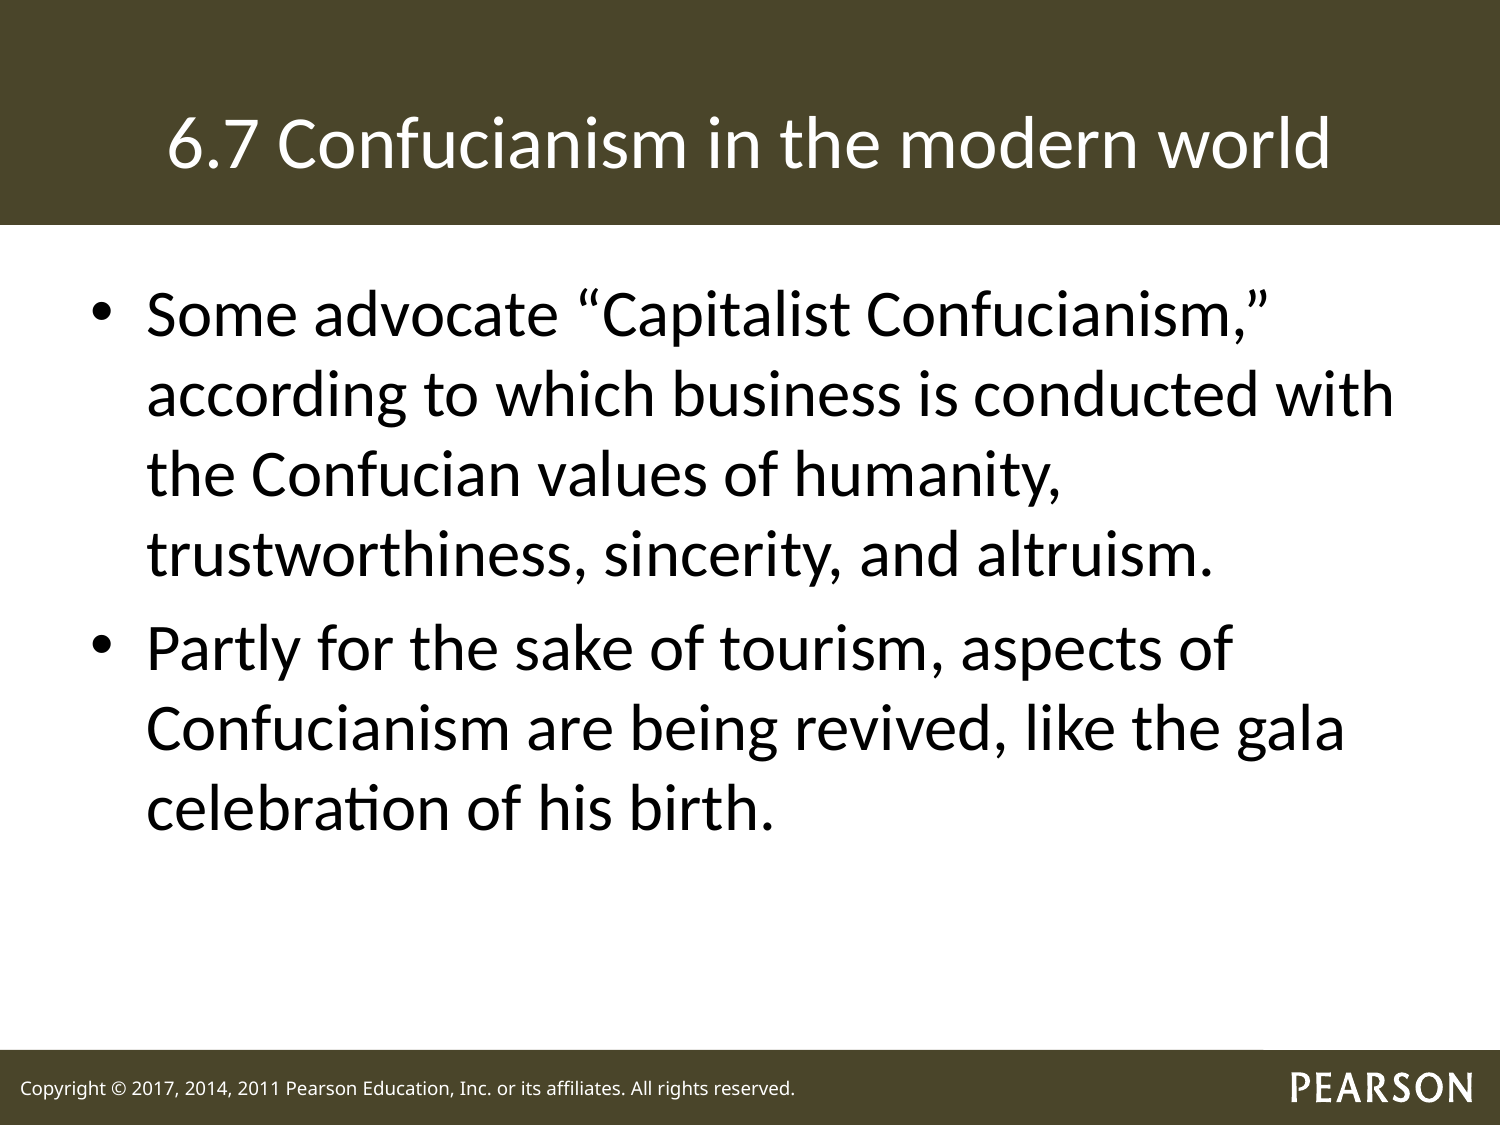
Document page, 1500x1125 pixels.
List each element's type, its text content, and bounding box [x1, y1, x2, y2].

list Some advocate “Capitalist Confucianism,” according to which business is conducted with the Confucian values of humanity, trustworthiness, sincerity, and altruism. Partly for the sake of tourism, aspects of Confucianism are being revived, like the gala celebration of his birth. [75, 262, 1425, 1005]
title 6.7 Confucianism in the modern world [75, 45, 1425, 233]
